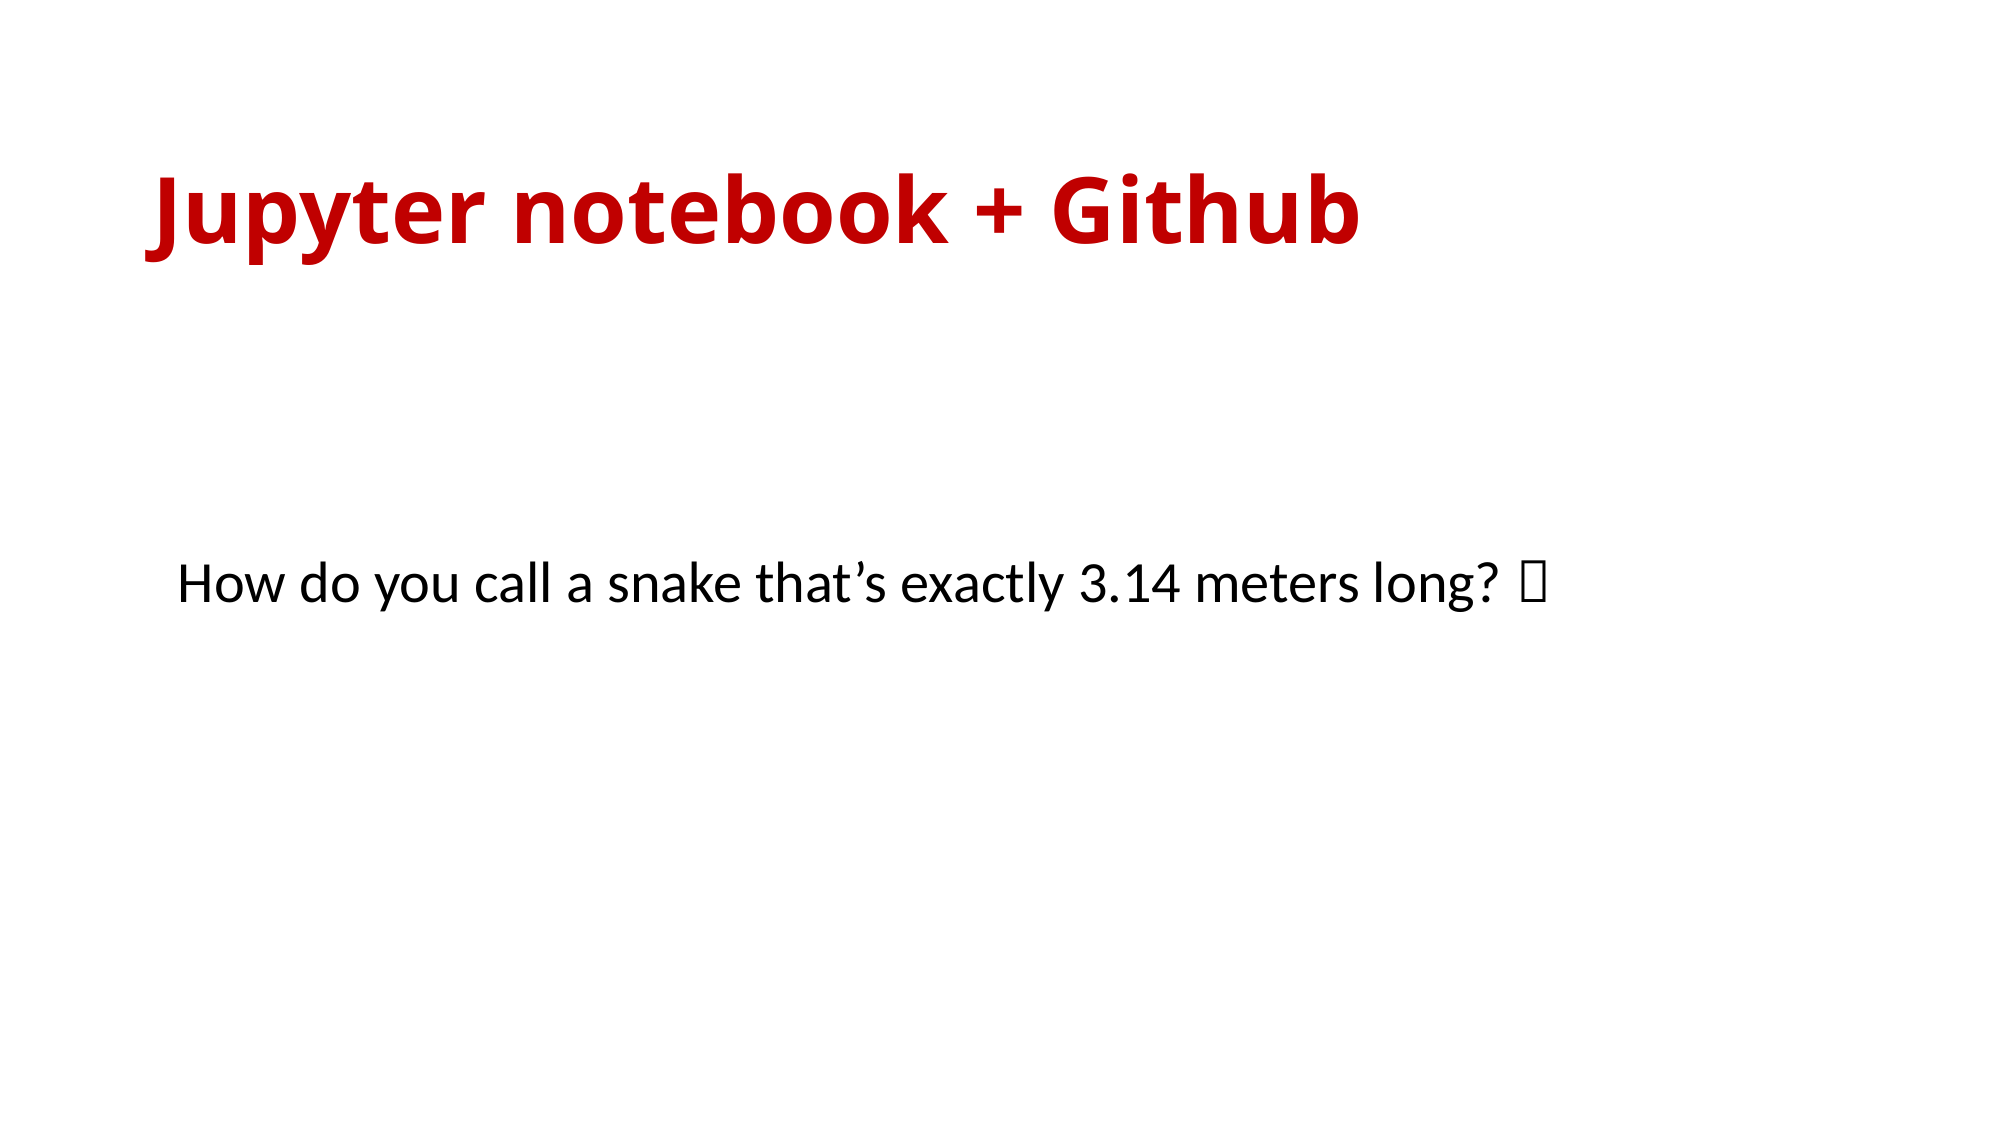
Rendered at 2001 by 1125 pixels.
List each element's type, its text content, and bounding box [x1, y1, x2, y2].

list How do you call a snake that’s exactly 3.14 meters long?  [162, 453, 1888, 672]
title Jupyter notebook + Github [137, 104, 1863, 323]
